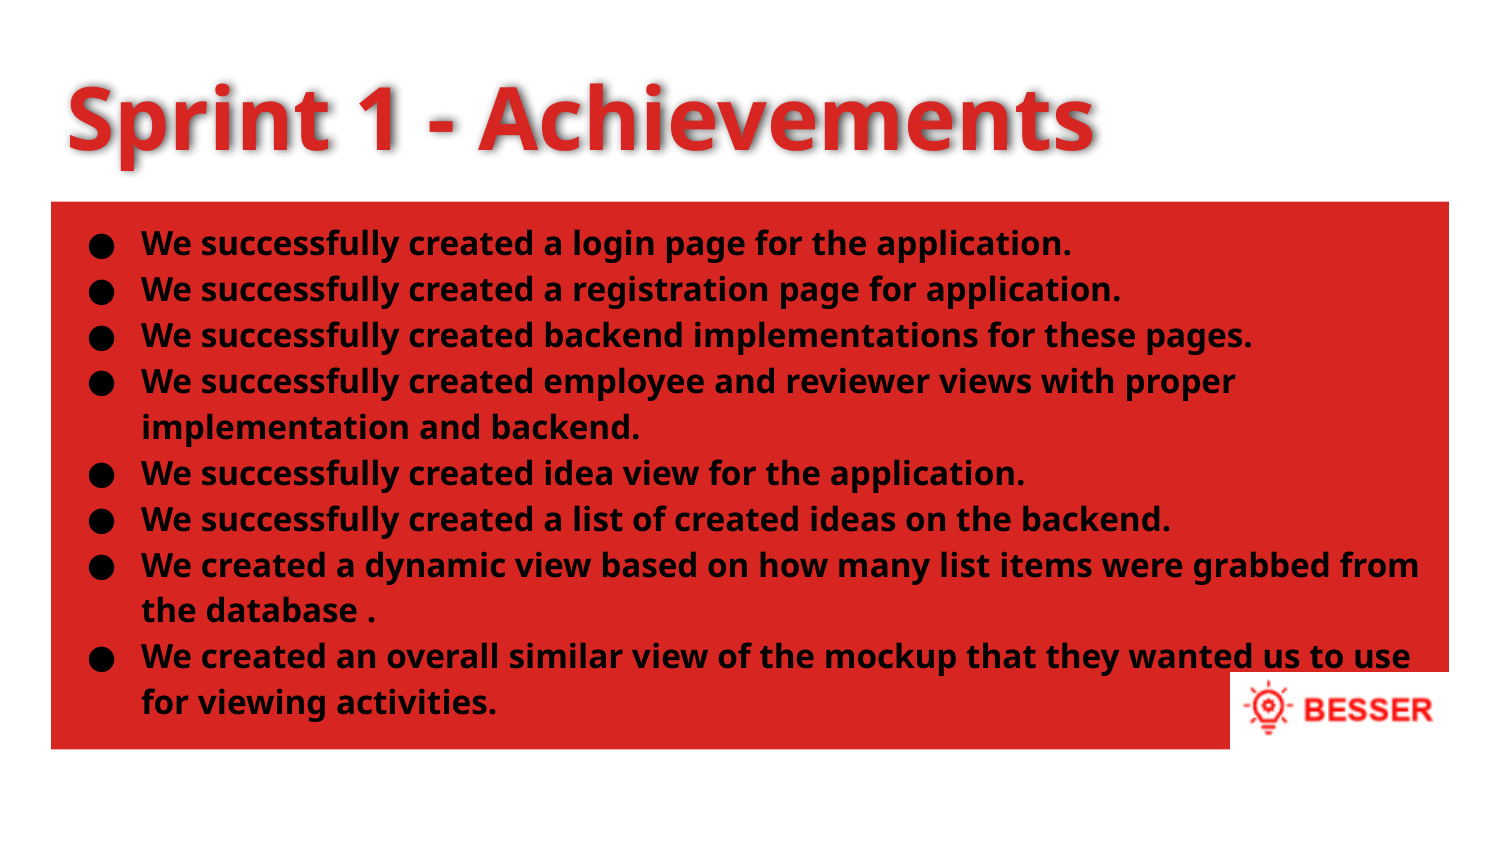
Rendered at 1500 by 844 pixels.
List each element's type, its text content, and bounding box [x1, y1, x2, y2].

title Sprint 1 - Achievements [51, 48, 1449, 180]
list We successfully created a login page for the application. We successfully created a registration page for application. We successfully created backend implementations for these pages. We successfully created employee and reviewer views with proper implementation and backend. We successfully created idea view for the application. We successfully created a list of created ideas on the backend. We created a dynamic view based on how many list items were grabbed from the database . We created an overall similar view of the mockup that they wanted us to use for viewing activities. [51, 201, 1449, 750]
picture [1229, 672, 1450, 750]
